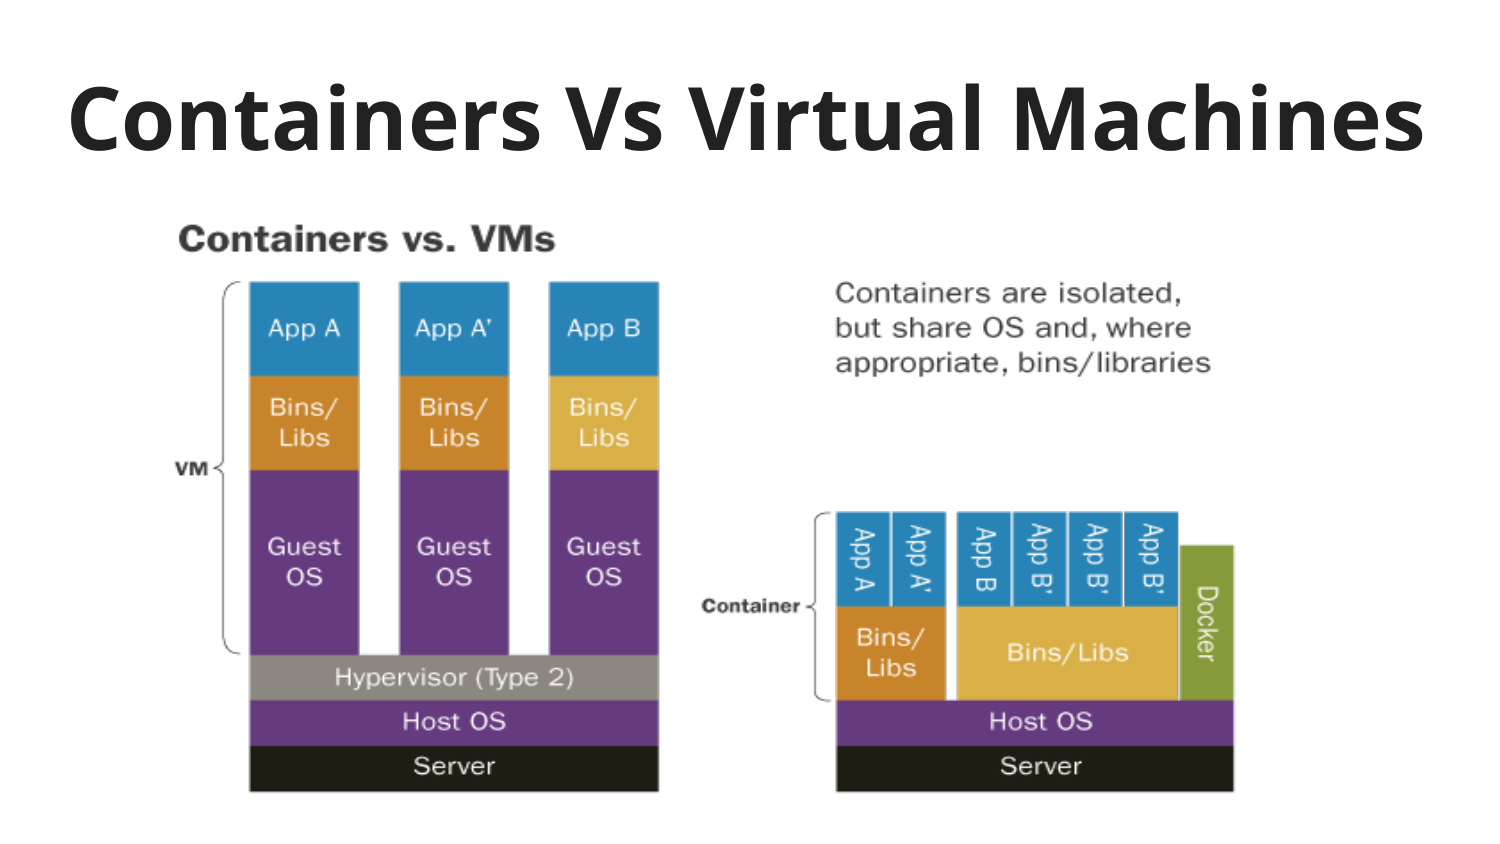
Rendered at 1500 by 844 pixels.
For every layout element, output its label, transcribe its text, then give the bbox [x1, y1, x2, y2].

title Containers Vs Virtual Machines [51, 48, 1449, 180]
picture [169, 222, 1239, 798]
